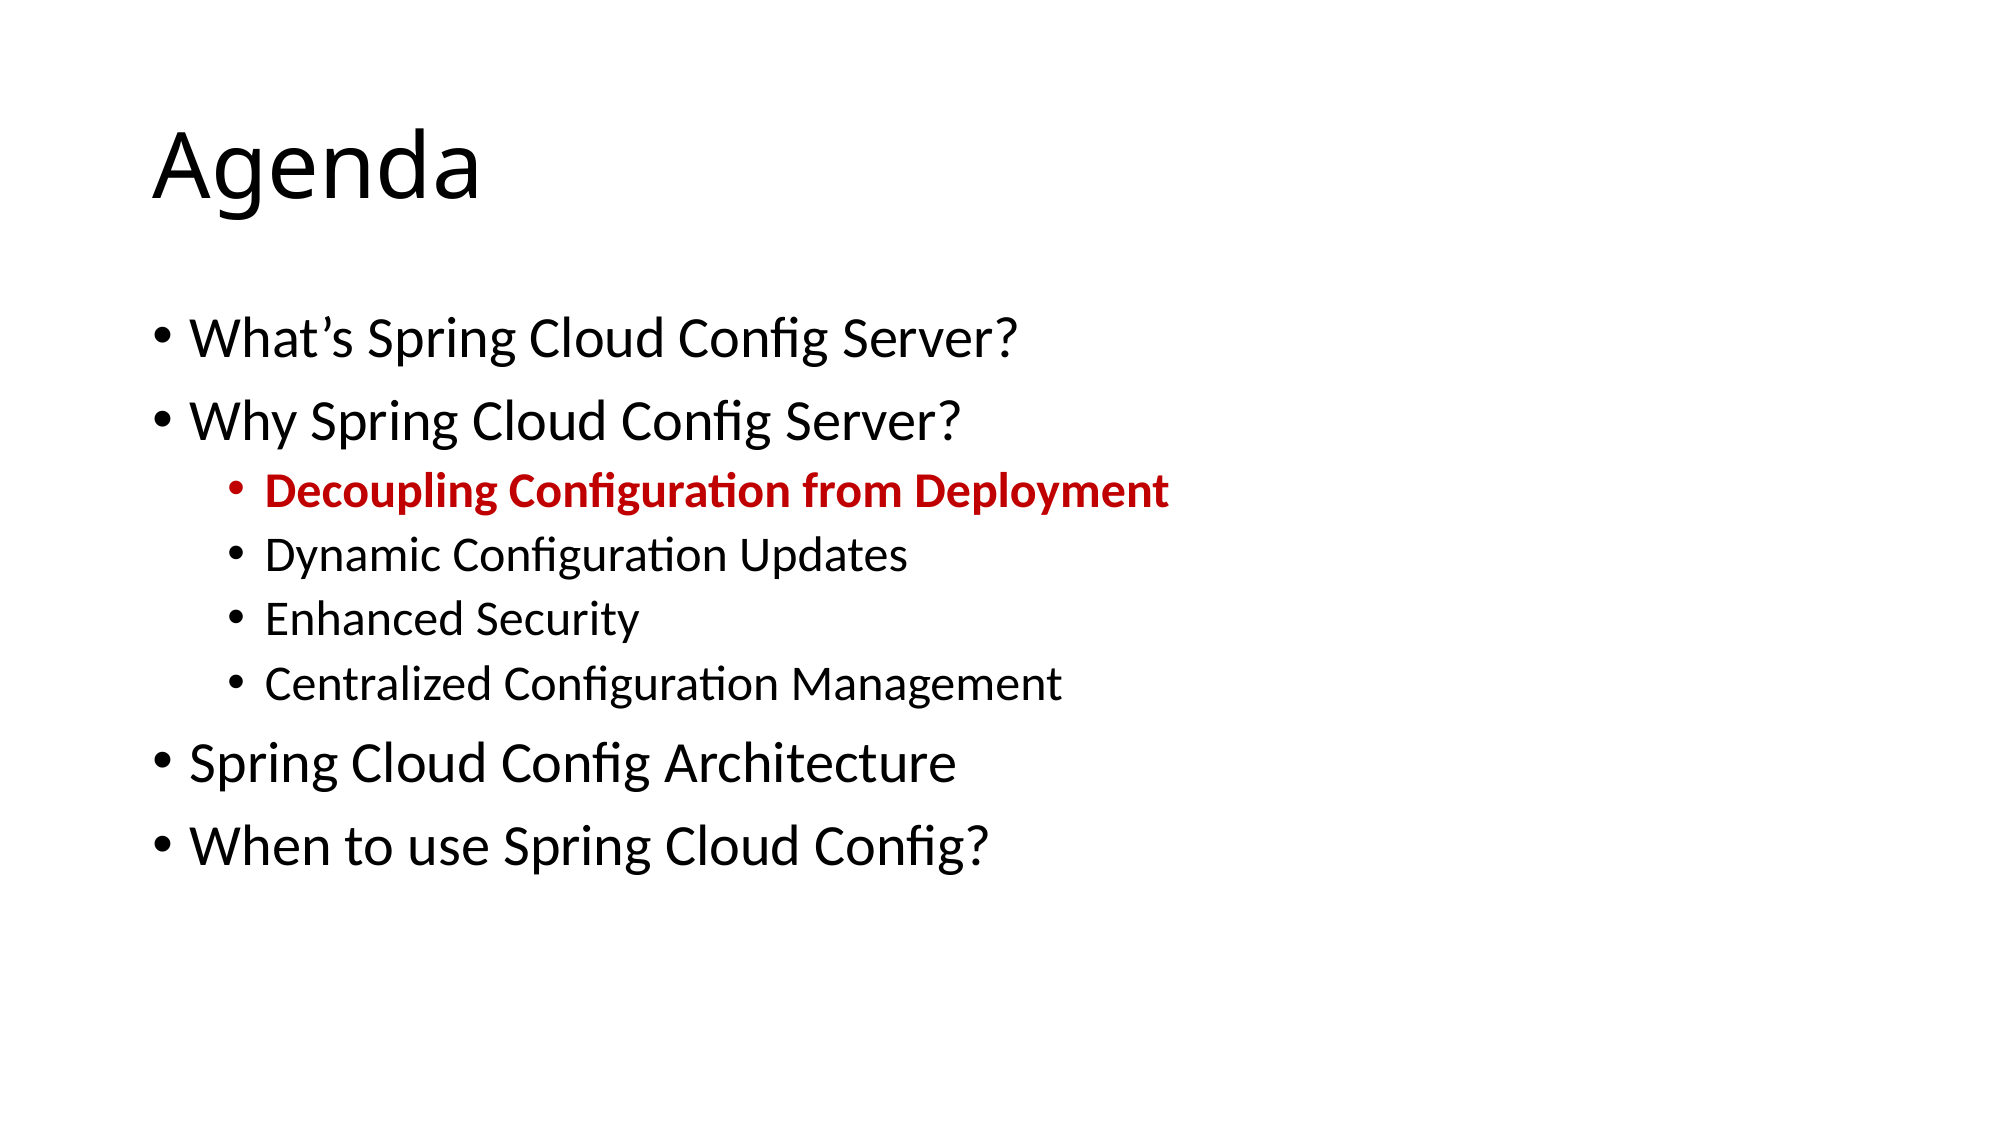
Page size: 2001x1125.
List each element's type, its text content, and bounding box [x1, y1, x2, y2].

list What’s Spring Cloud Config Server? Why Spring Cloud Config Server? Decoupling Configuration from Deployment Dynamic Configuration Updates Enhanced Security Centralized Configuration Management Spring Cloud Config Architecture When to use Spring Cloud Config? [137, 299, 1863, 1014]
title Agenda [137, 59, 1863, 278]
